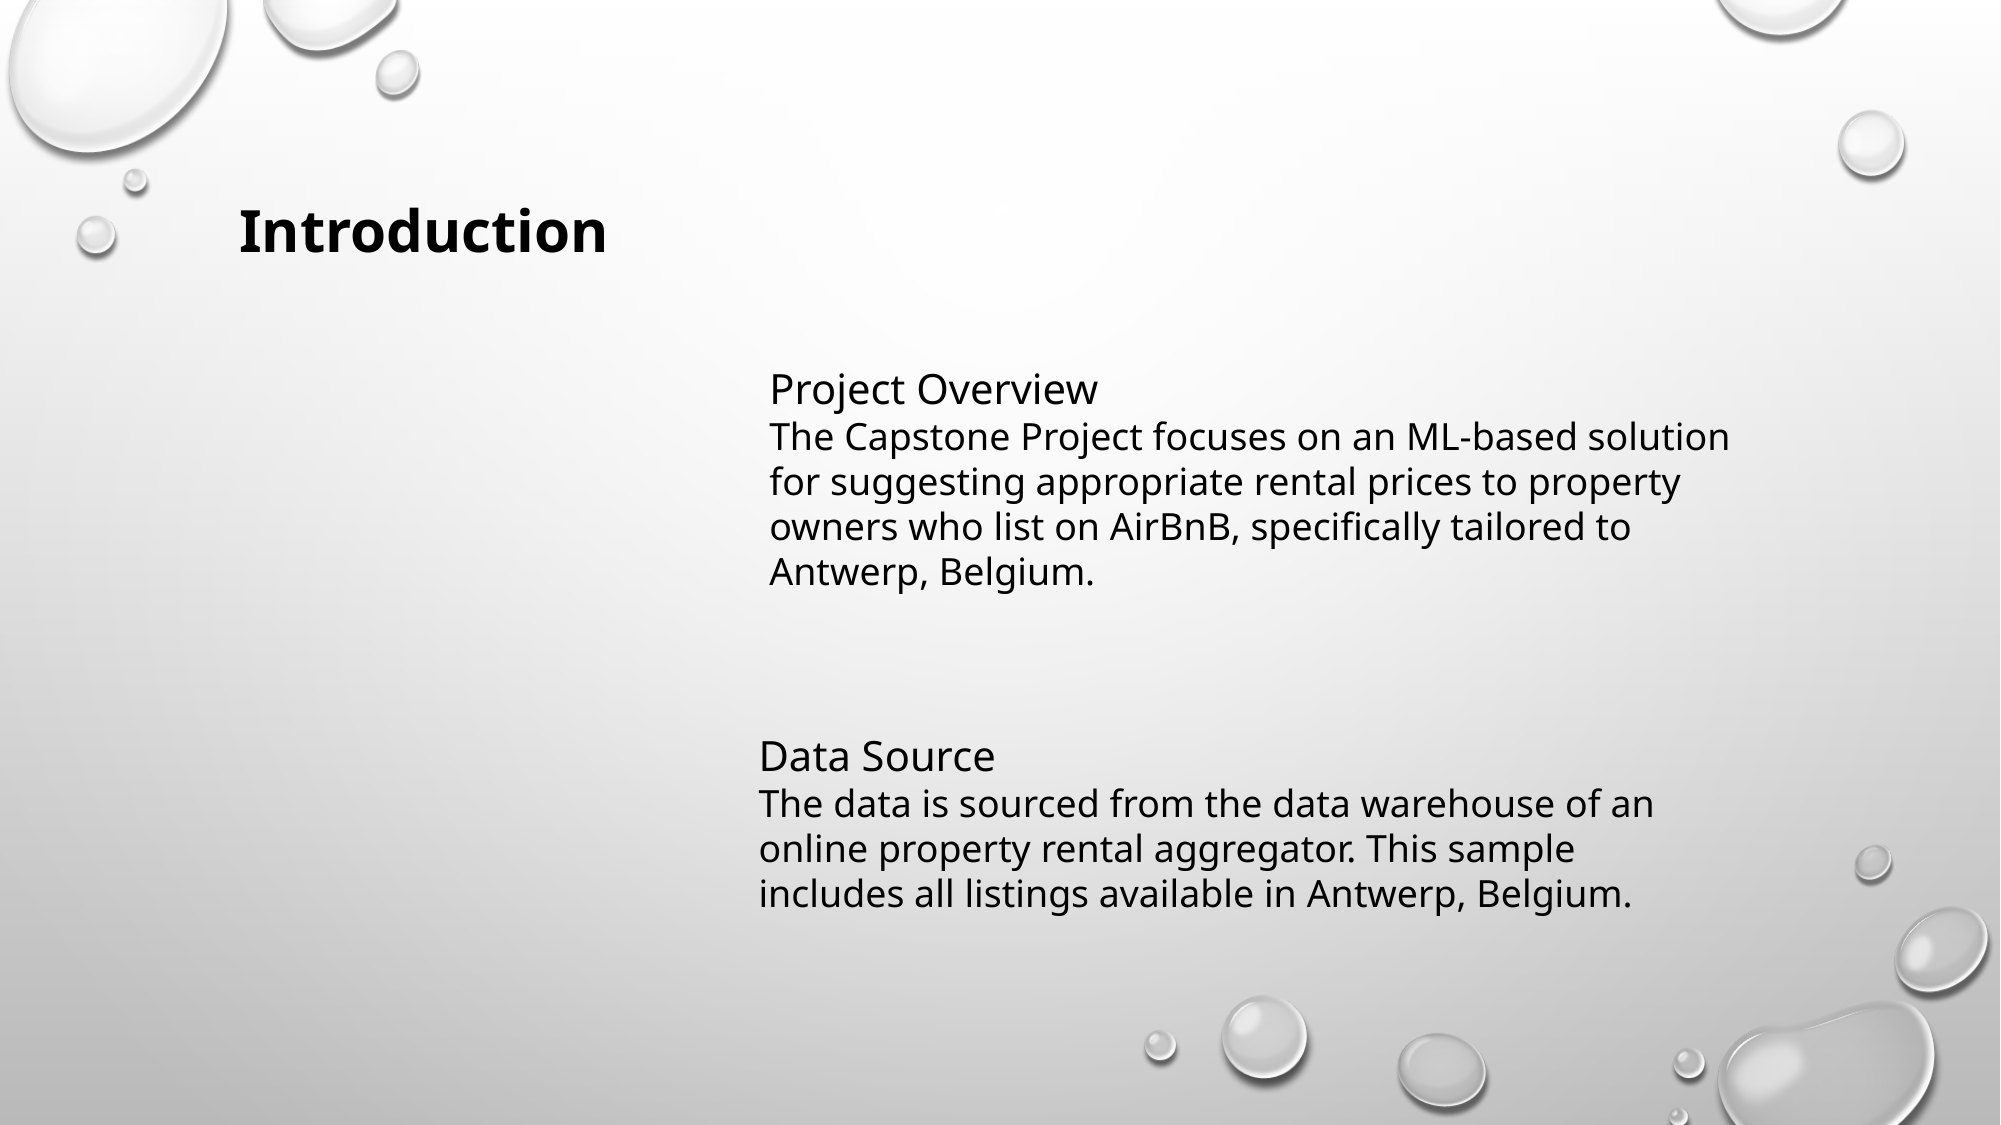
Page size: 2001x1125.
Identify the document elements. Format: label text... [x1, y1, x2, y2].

text_box Data Source The data is sourced from the data warehouse of an online property rental aggregator. This sample includes all listings available in Antwerp, Belgium. [743, 722, 1744, 923]
text_box Project Overview The Capstone Project focuses on an ML-based solution for suggesting appropriate rental prices to property owners who list on AirBnB, specifically tailored to Antwerp, Belgium. [754, 355, 1755, 601]
text_box Introduction [224, 186, 624, 272]
picture [0, 0, 2000, 1125]
